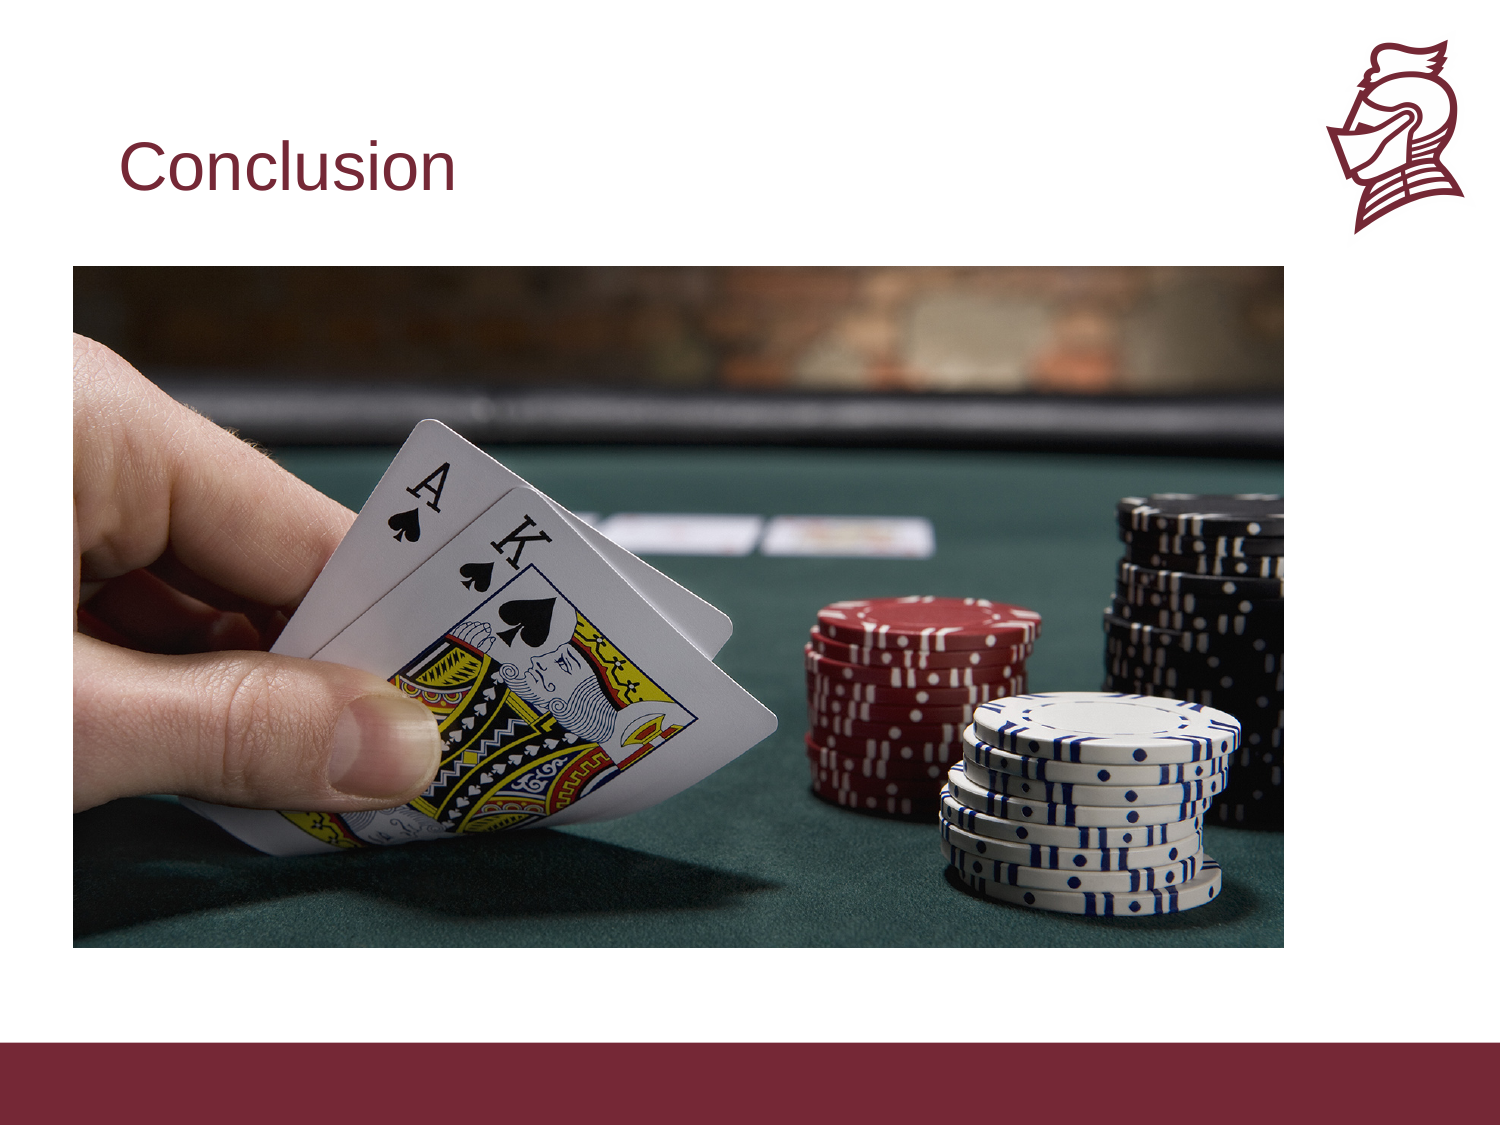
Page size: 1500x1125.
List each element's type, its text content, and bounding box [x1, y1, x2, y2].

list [73, 266, 1285, 948]
picture [1317, 30, 1476, 248]
title Conclusion [103, 59, 1397, 278]
